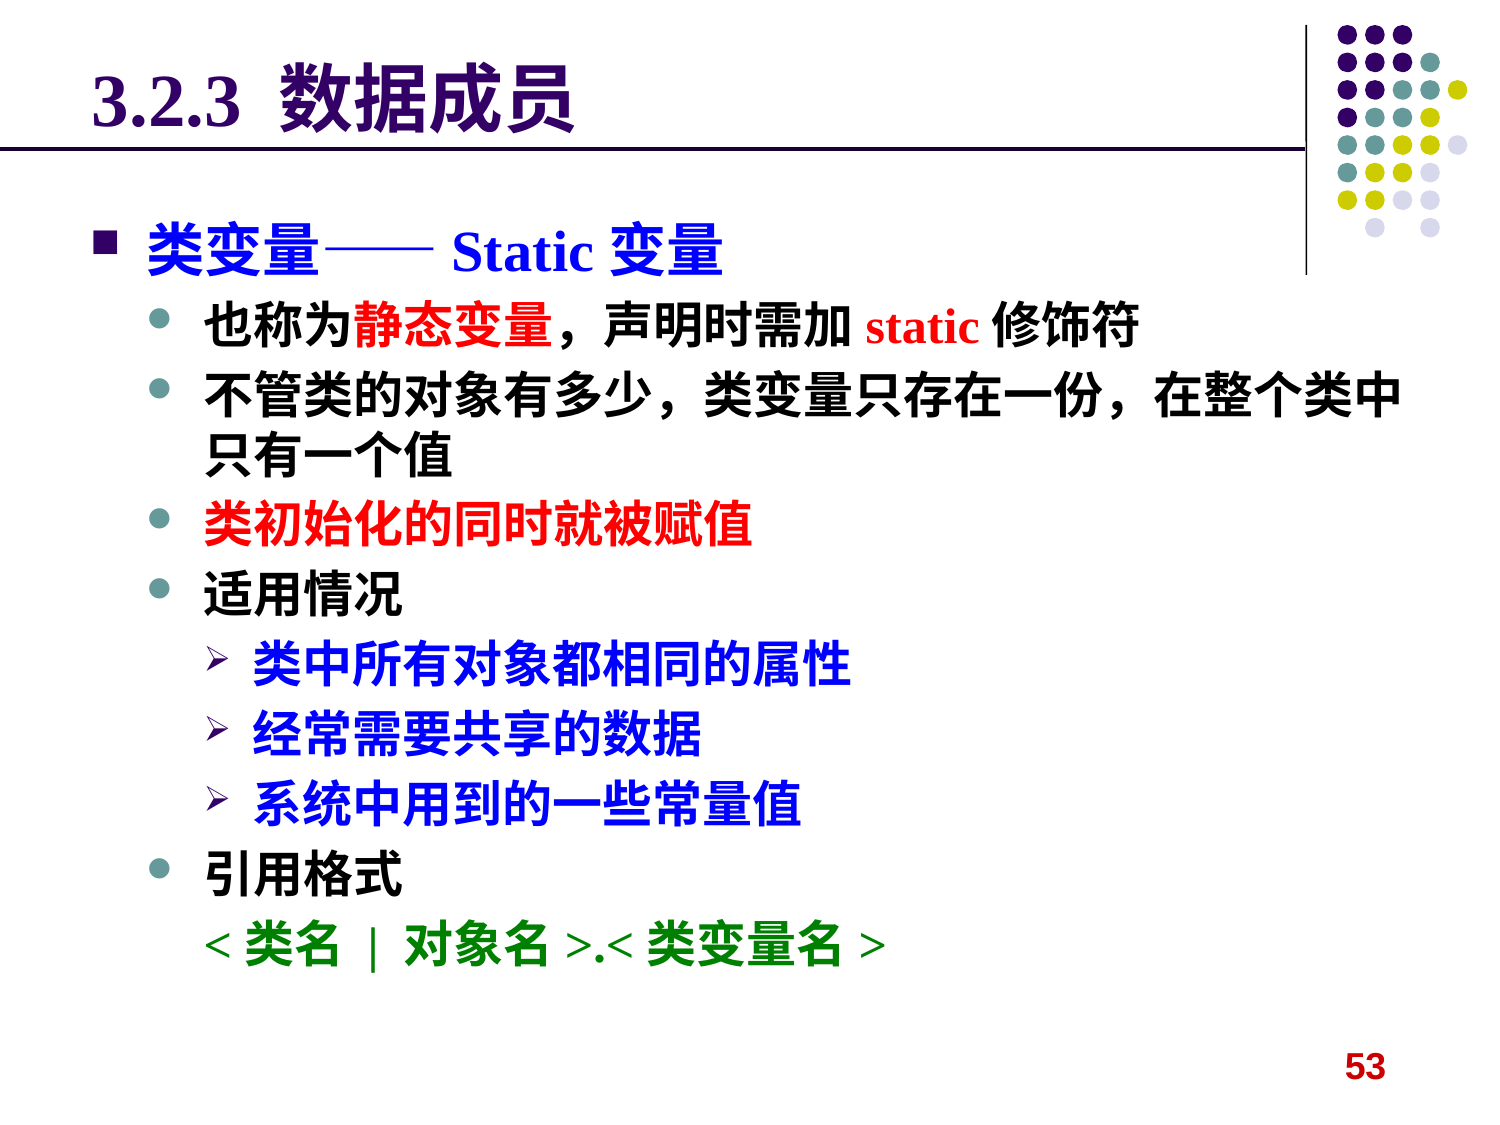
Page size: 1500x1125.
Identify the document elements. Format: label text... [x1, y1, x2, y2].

list 类变量——Static变量 也称为静态变量，声明时需加static修饰符 不管类的对象有多少，类变量只存在一份，在整个类中只有一个值 类初始化的同时就被赋值 适用情况 类中所有对象都相同的属性 经常需要共享的数据 系统中用到的一些常量值 引用格式 <类名 | 对象名>.<类变量名> [75, 184, 1425, 1071]
title 3.2.3 数据成员 [76, 31, 1315, 149]
